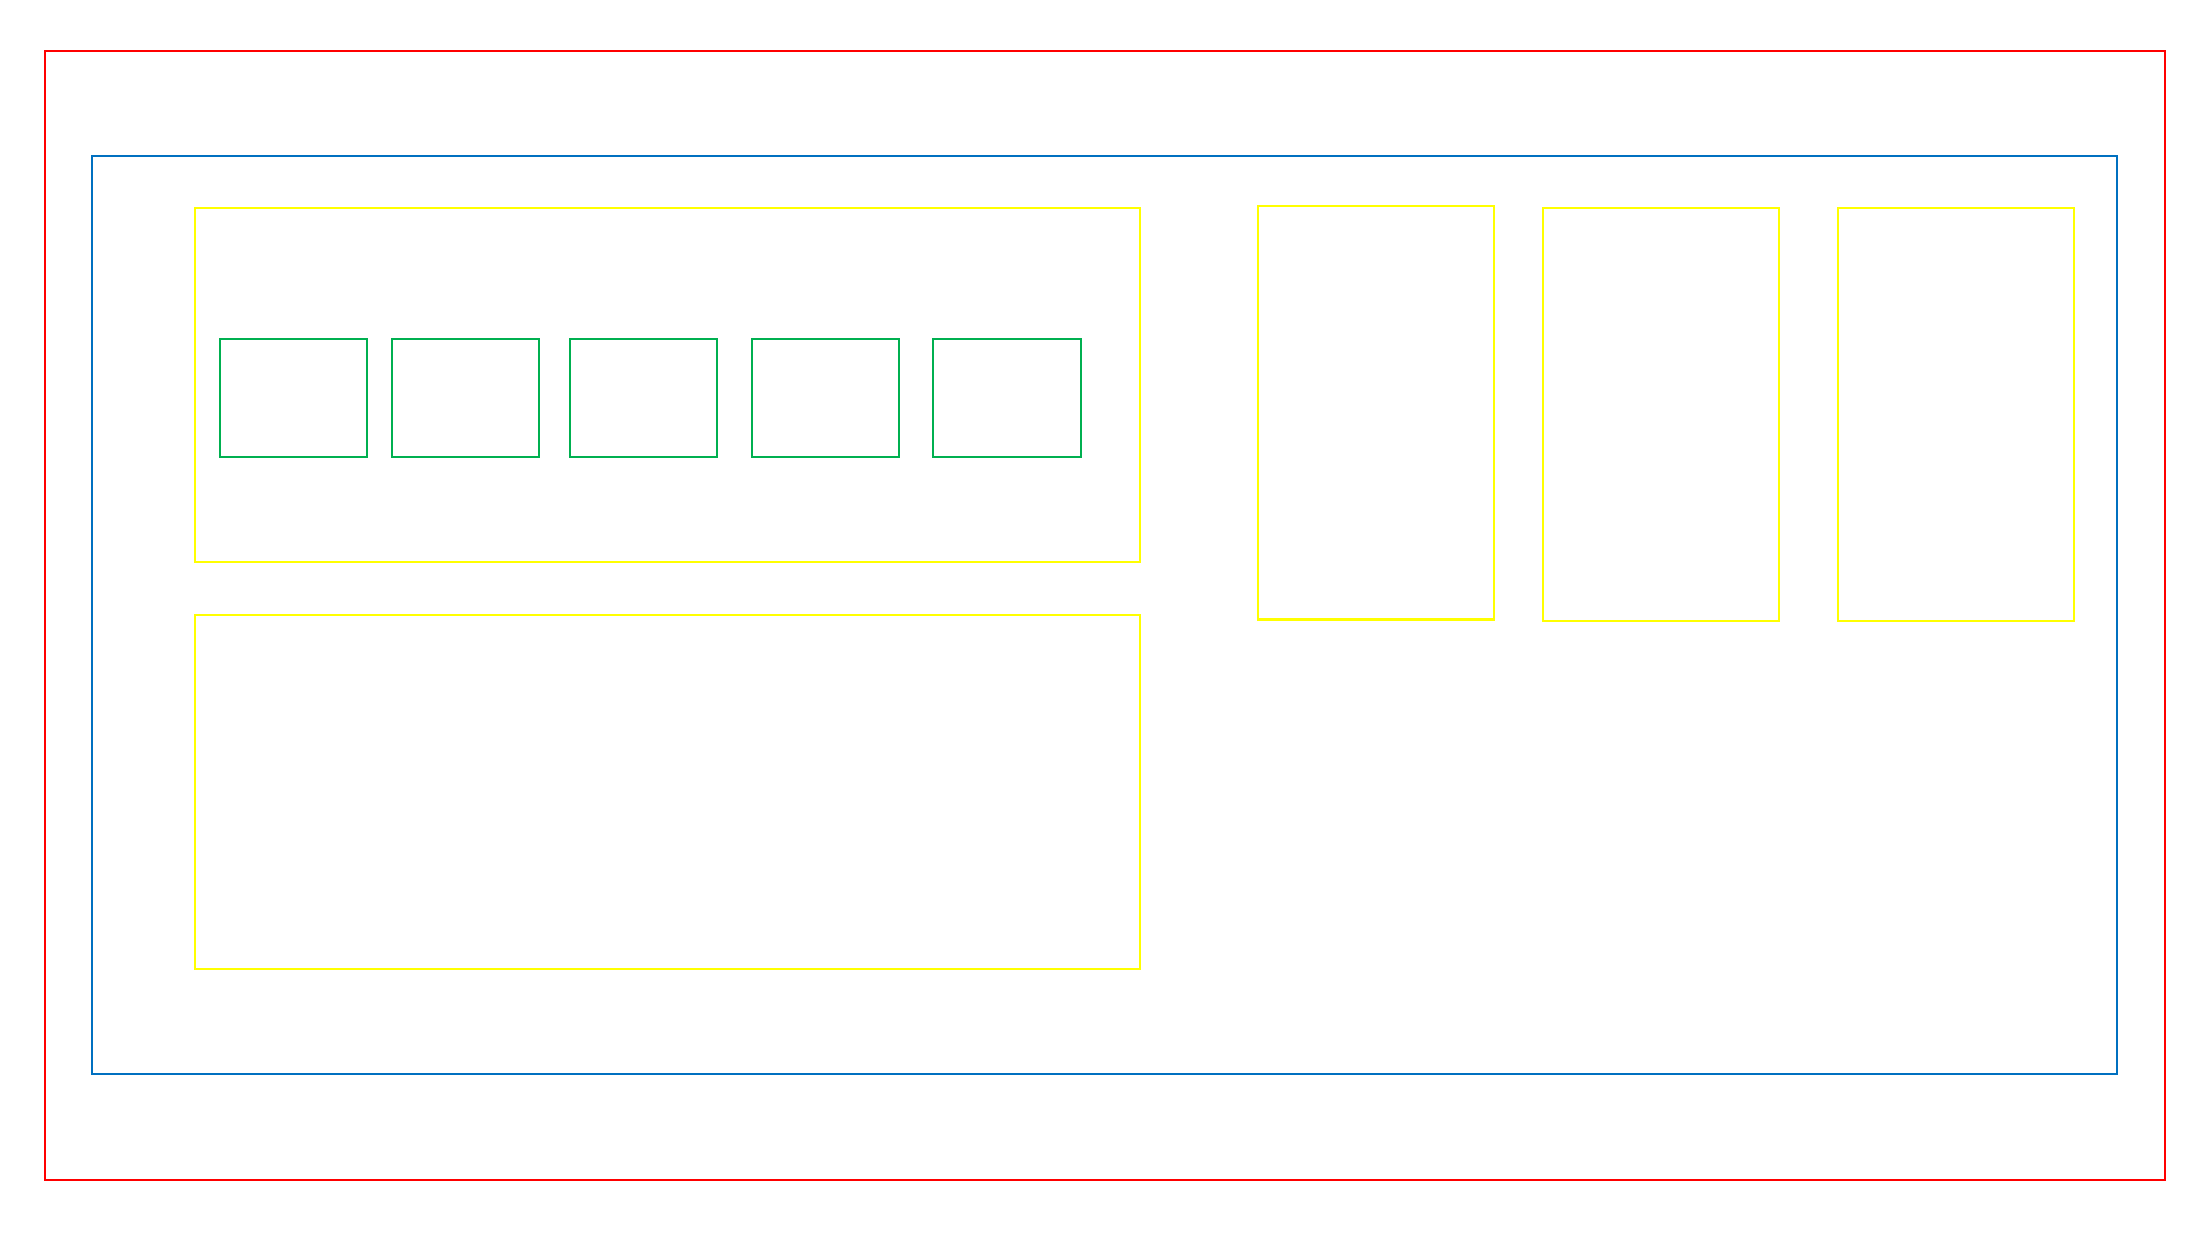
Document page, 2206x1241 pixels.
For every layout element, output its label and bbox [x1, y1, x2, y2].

text_box [1837, 207, 2075, 622]
text_box [932, 338, 1082, 458]
text_box [391, 338, 540, 458]
text_box [1542, 207, 1780, 622]
text_box [219, 338, 368, 458]
text_box [194, 614, 1141, 970]
text_box [751, 338, 900, 458]
text_box [569, 338, 718, 458]
text_box [194, 207, 1141, 563]
text_box [1257, 205, 1495, 621]
text_box [44, 50, 2166, 1181]
